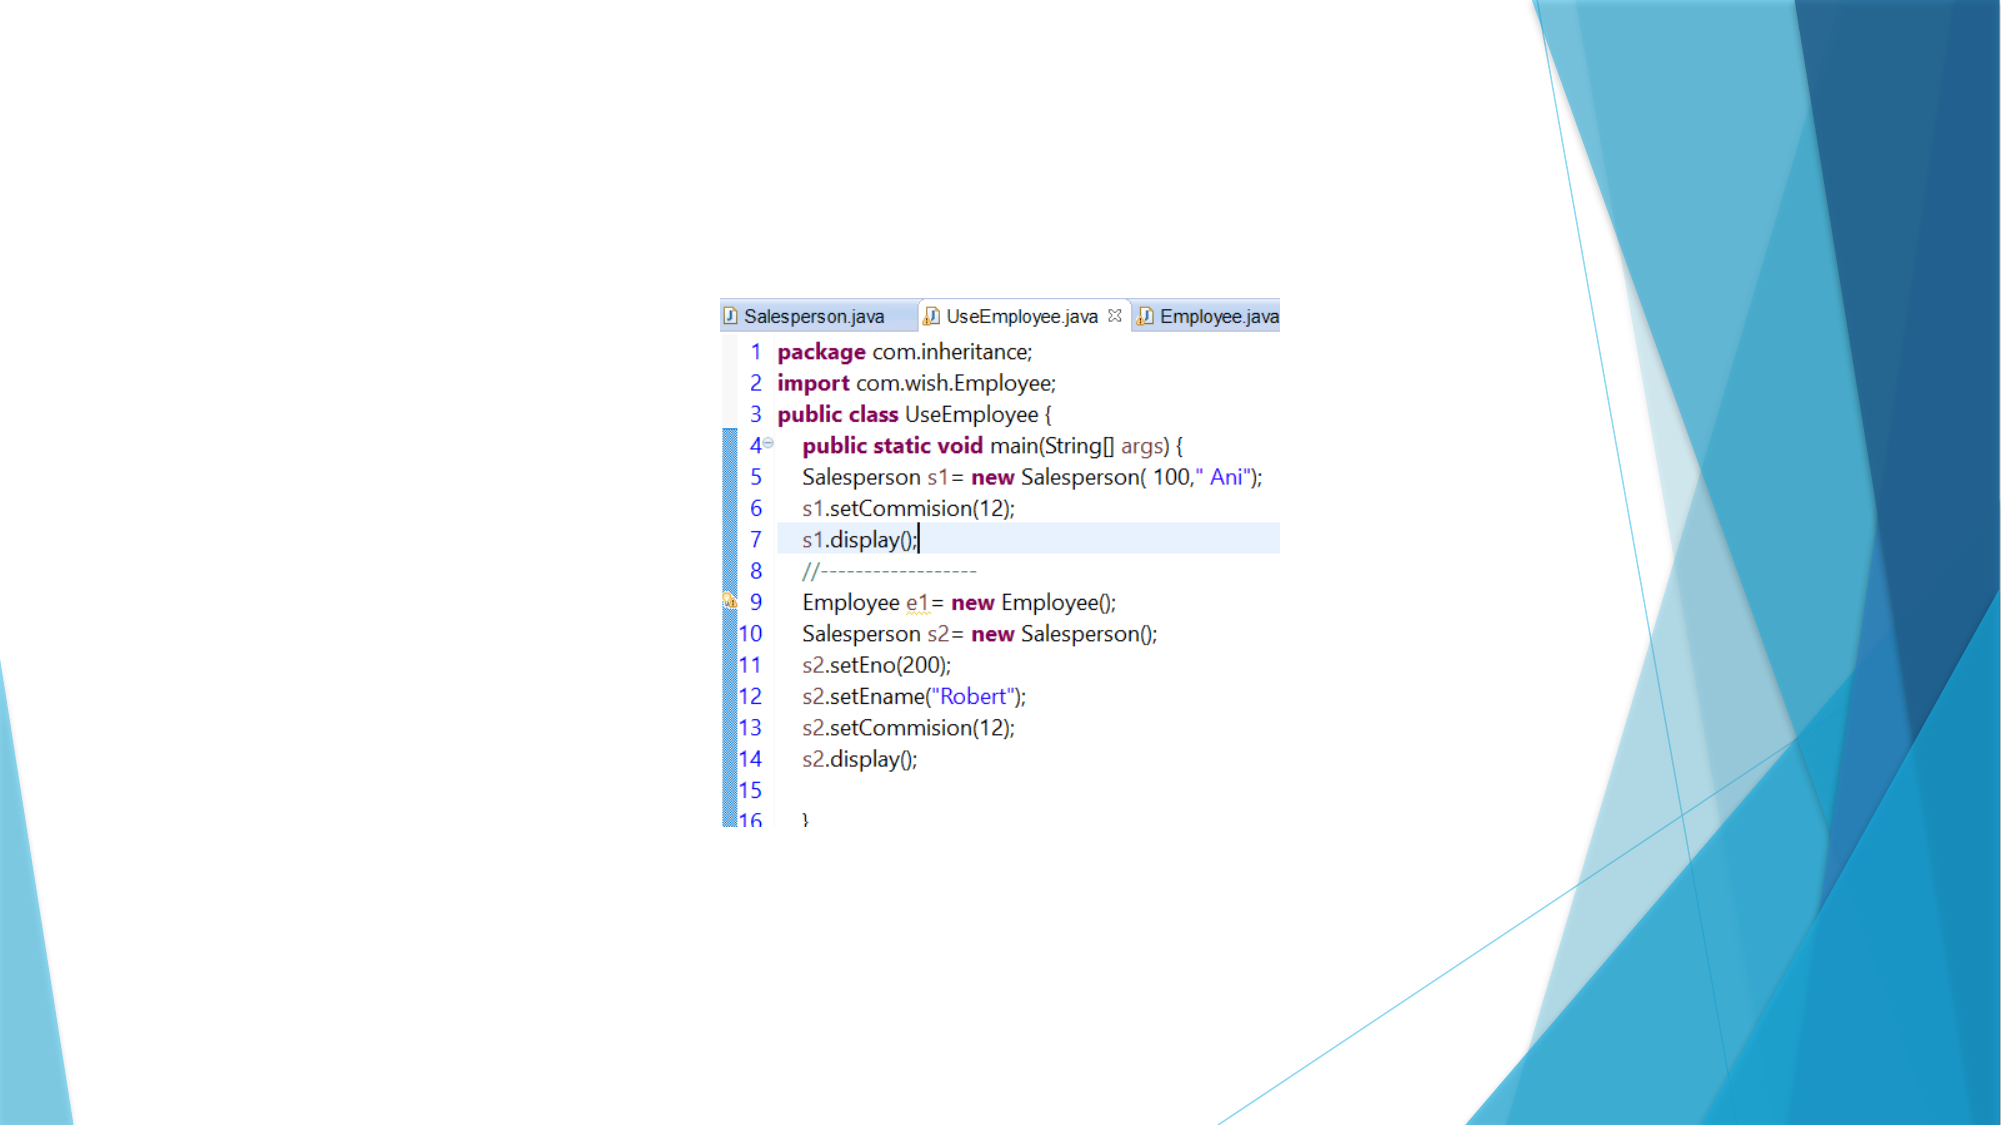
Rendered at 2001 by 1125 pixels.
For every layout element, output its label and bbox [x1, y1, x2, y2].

picture [719, 298, 1281, 827]
